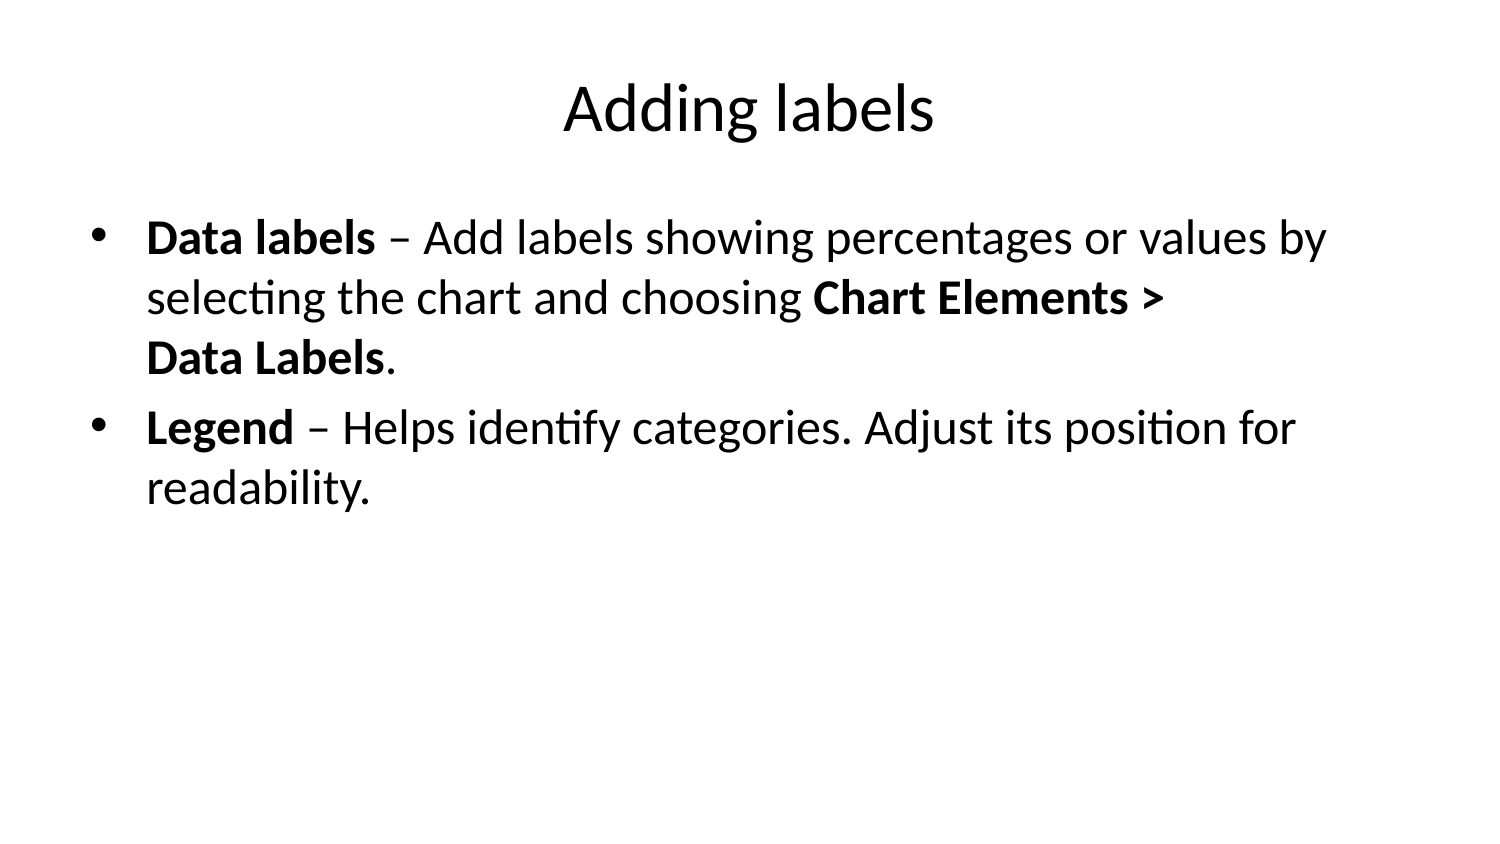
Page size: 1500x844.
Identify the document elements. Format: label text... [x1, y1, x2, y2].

list Data labels – Add labels showing percentages or values by selecting the chart and choosing Chart Elements > Data Labels. Legend – Helps identify categories. Adjust its position for readability. [75, 196, 1425, 754]
title Adding labels [75, 33, 1425, 175]
